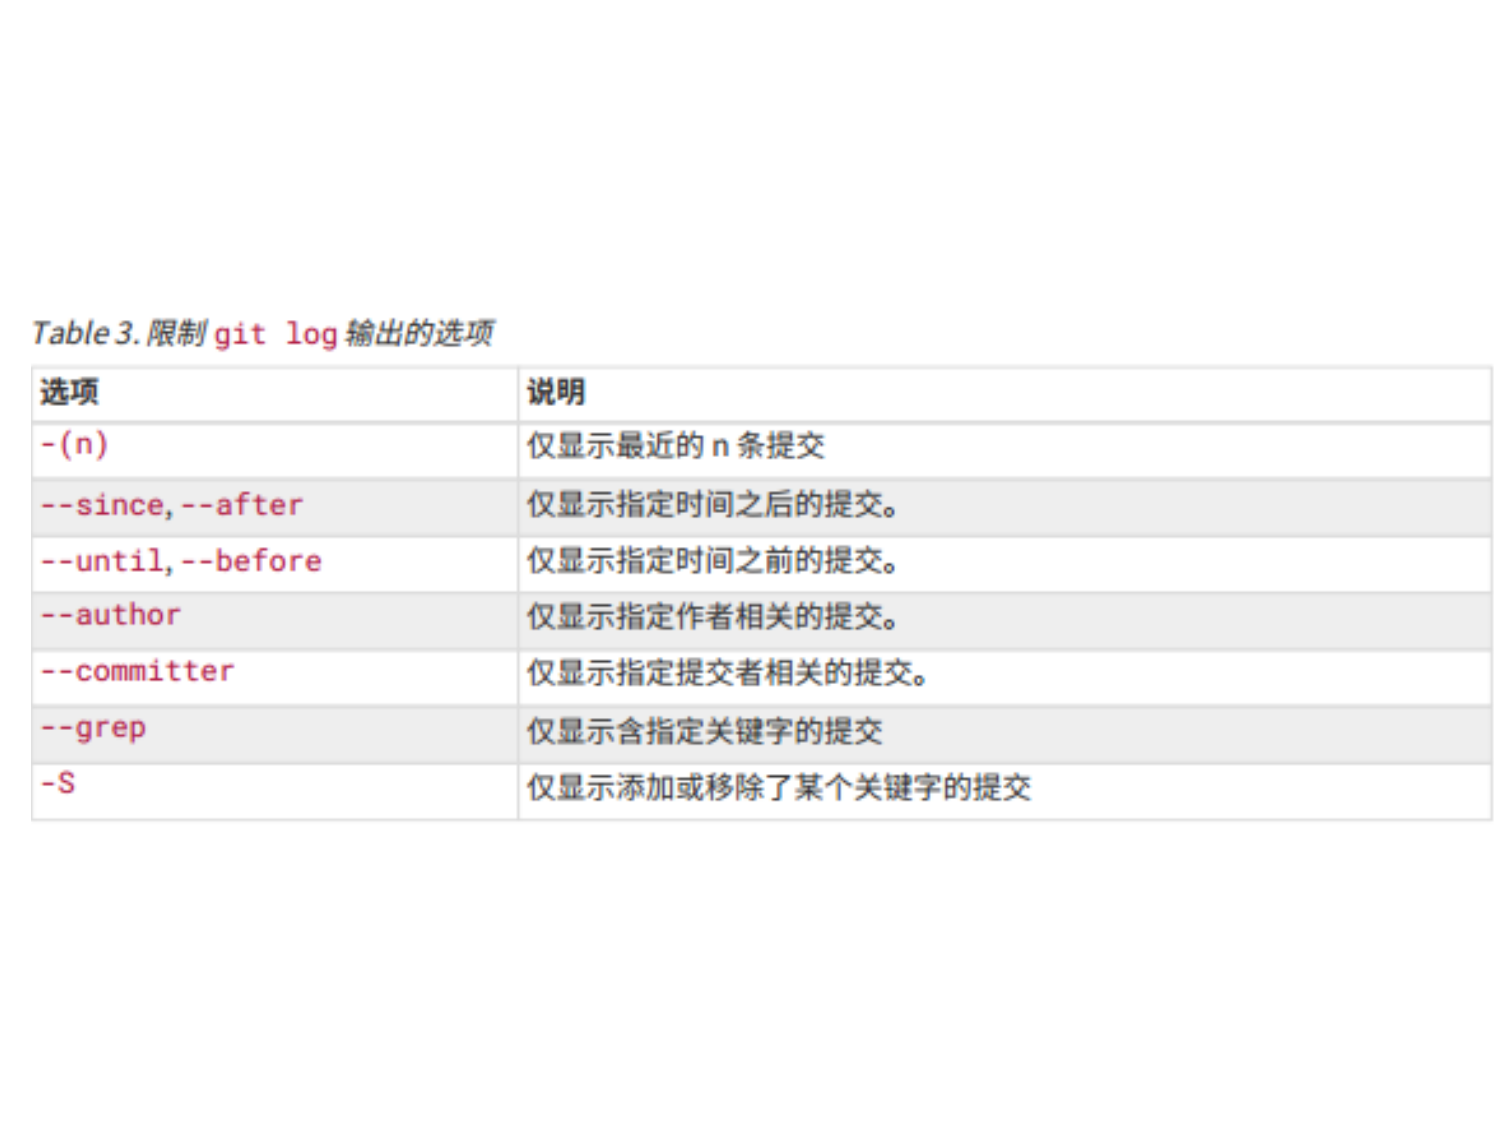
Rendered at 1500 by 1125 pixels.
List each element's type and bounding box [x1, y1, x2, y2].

list [31, 314, 1499, 832]
